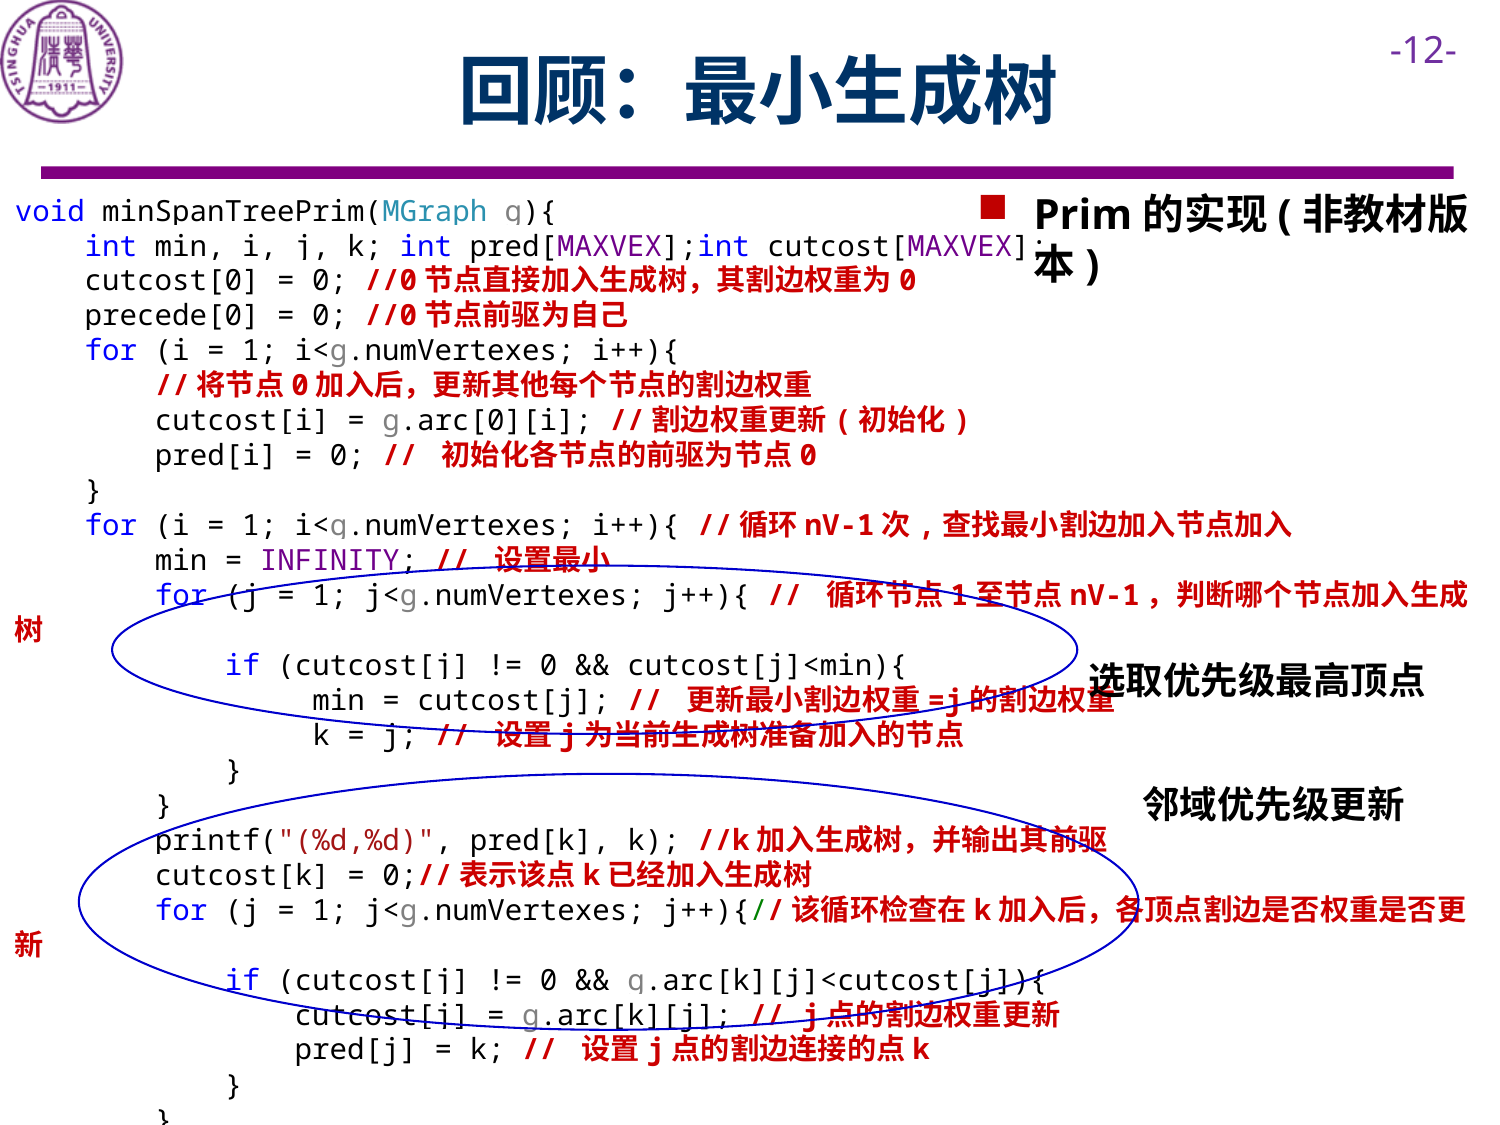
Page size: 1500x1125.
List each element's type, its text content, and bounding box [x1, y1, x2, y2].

text_box [78, 773, 1139, 1030]
picture [0, 0, 124, 124]
text_box 选取优先级最高顶点 [1073, 649, 1441, 710]
text_box Prim的实现(非教材版本) [962, 180, 1500, 295]
text_box [112, 565, 1078, 734]
text_box 邻域优先级更新 [1127, 773, 1420, 834]
title 回顾：最小生成树 [135, 13, 1383, 165]
text_box void minSpanTreePrim(MGraph g){ int min, i, j, k; int pred[MAXVEX];int cutcost[MAXVEX]; cutcost[0] = 0; //0节点直接加入生成树，其割边权重为0 precede[0] = 0; //0节点前驱为自己 for (i = 1; i<g.numVertexes; i++){ //将节点0加入后，更新其他每个节点的割边权重 cutcost[i] = g.arc[0][i]; //割边权重更新(初始化) pred[i] = 0; // 初始化各节点的前驱为节点0 } for (i = 1; i<g.numVertexes; i++){ //循环nV-1次,查找最小割边加入节点加入 min = INFINITY; // 设置最小 for (j = 1; j<g.numVertexes; j++){ // 循环节点1至节点nV-1，判断哪个节点加入生成树 if (cutcost[j] != 0 && cutcost[j]<min){ min = cutcost[j]; // 更新最小割边权重=j的割边权重 k = j; // 设置j为当前生成树准备加入的节点 } } printf("(%d,%d)", pred[k], k); //k加入生成树，并输出其前驱 cutcost[k] = 0;//表示该点k已经加入生成树 for (j = 1; j<g.numVertexes; j++){//该循环检查在k加入后，各顶点割边是否权重是否更新 if (cutcost[j] != 0 && g.arc[k][j]<cutcost[j]){ cutcost[j] = g.arc[k][j]; // j点的割边权重更新 pred[j] = k; // 设置j点的割边连接的点k } } } } [0, 184, 1497, 1125]
